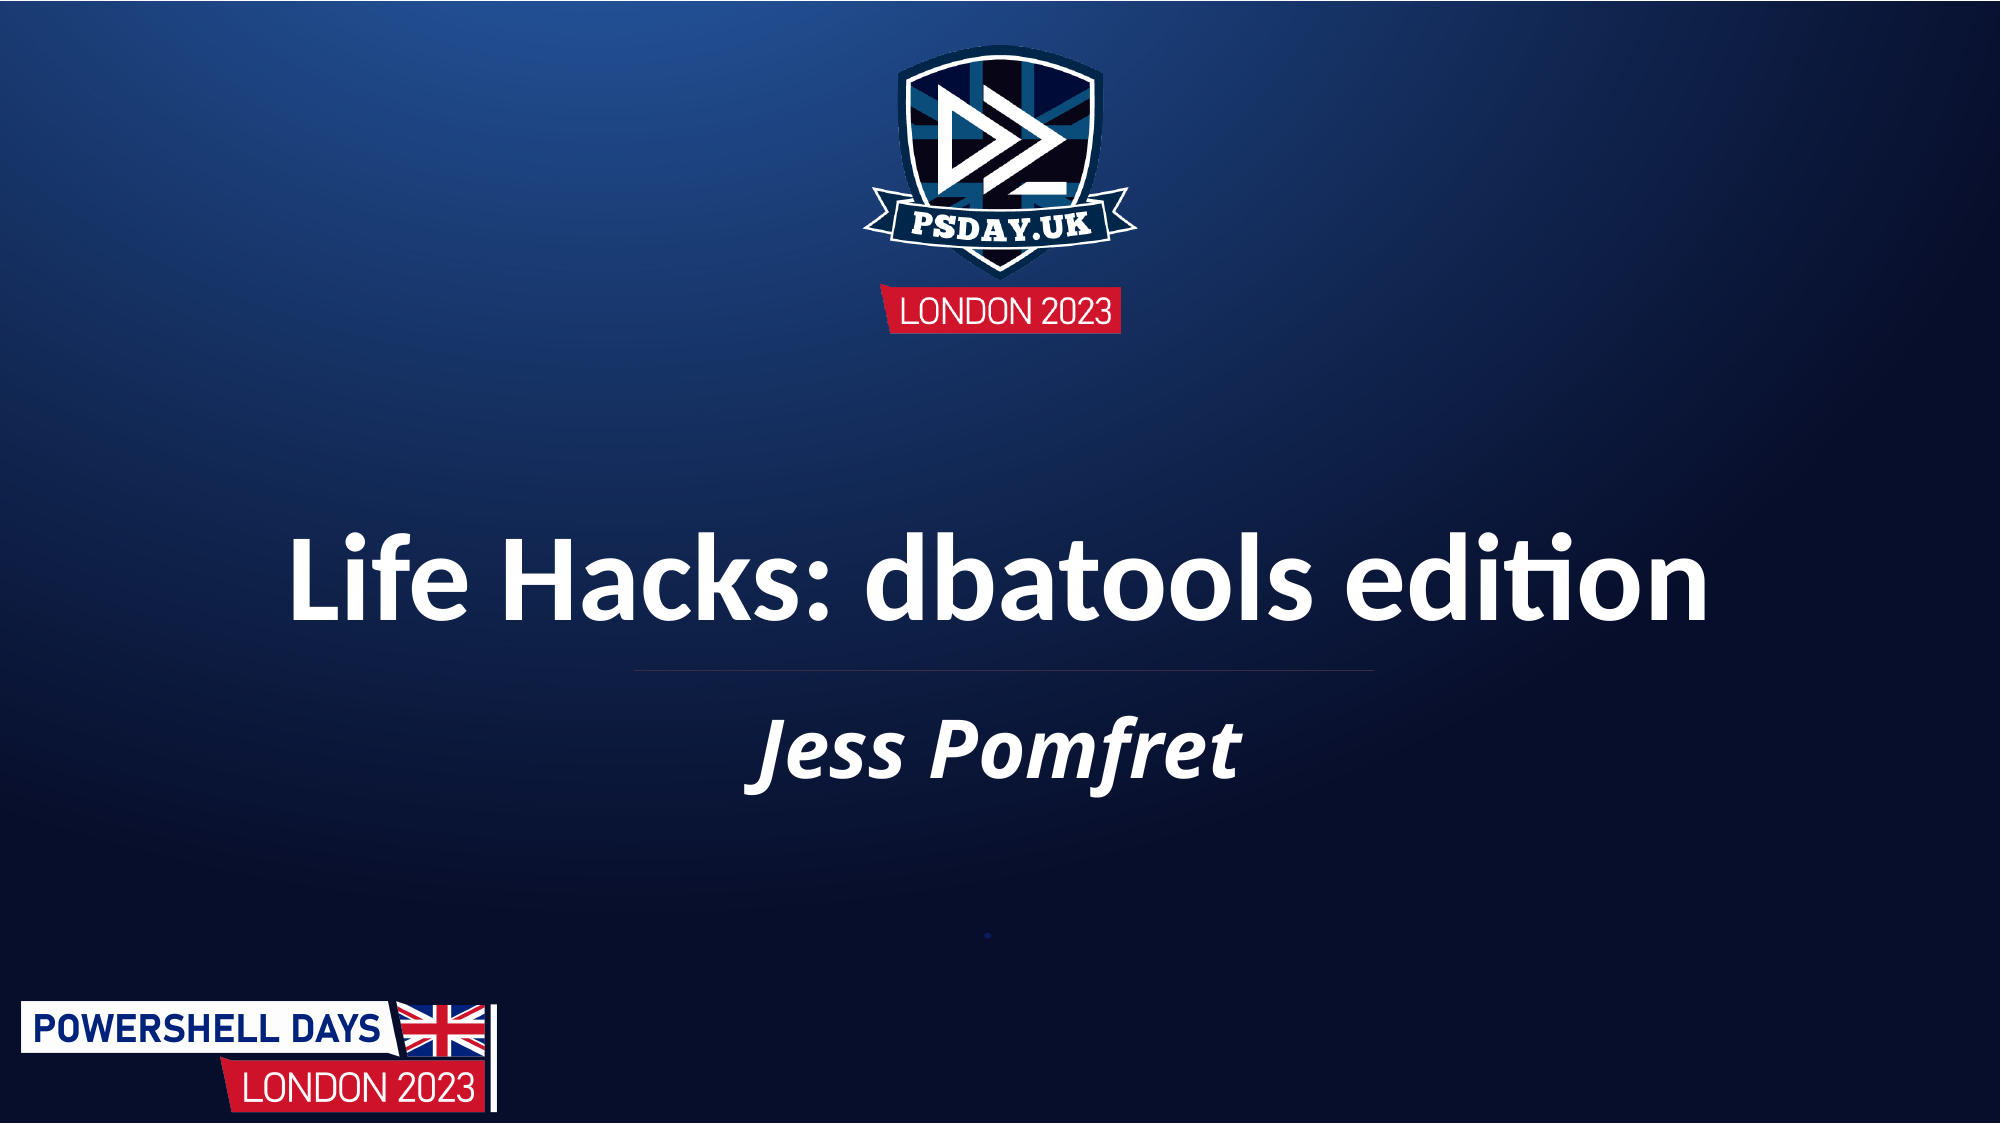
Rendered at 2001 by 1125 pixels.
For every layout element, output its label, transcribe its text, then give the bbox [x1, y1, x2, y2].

text_box Life Hacks: dbatools edition [137, 337, 1863, 655]
picture [0, 1, 2000, 1123]
text_box Jess Pomfret [249, 700, 1750, 805]
